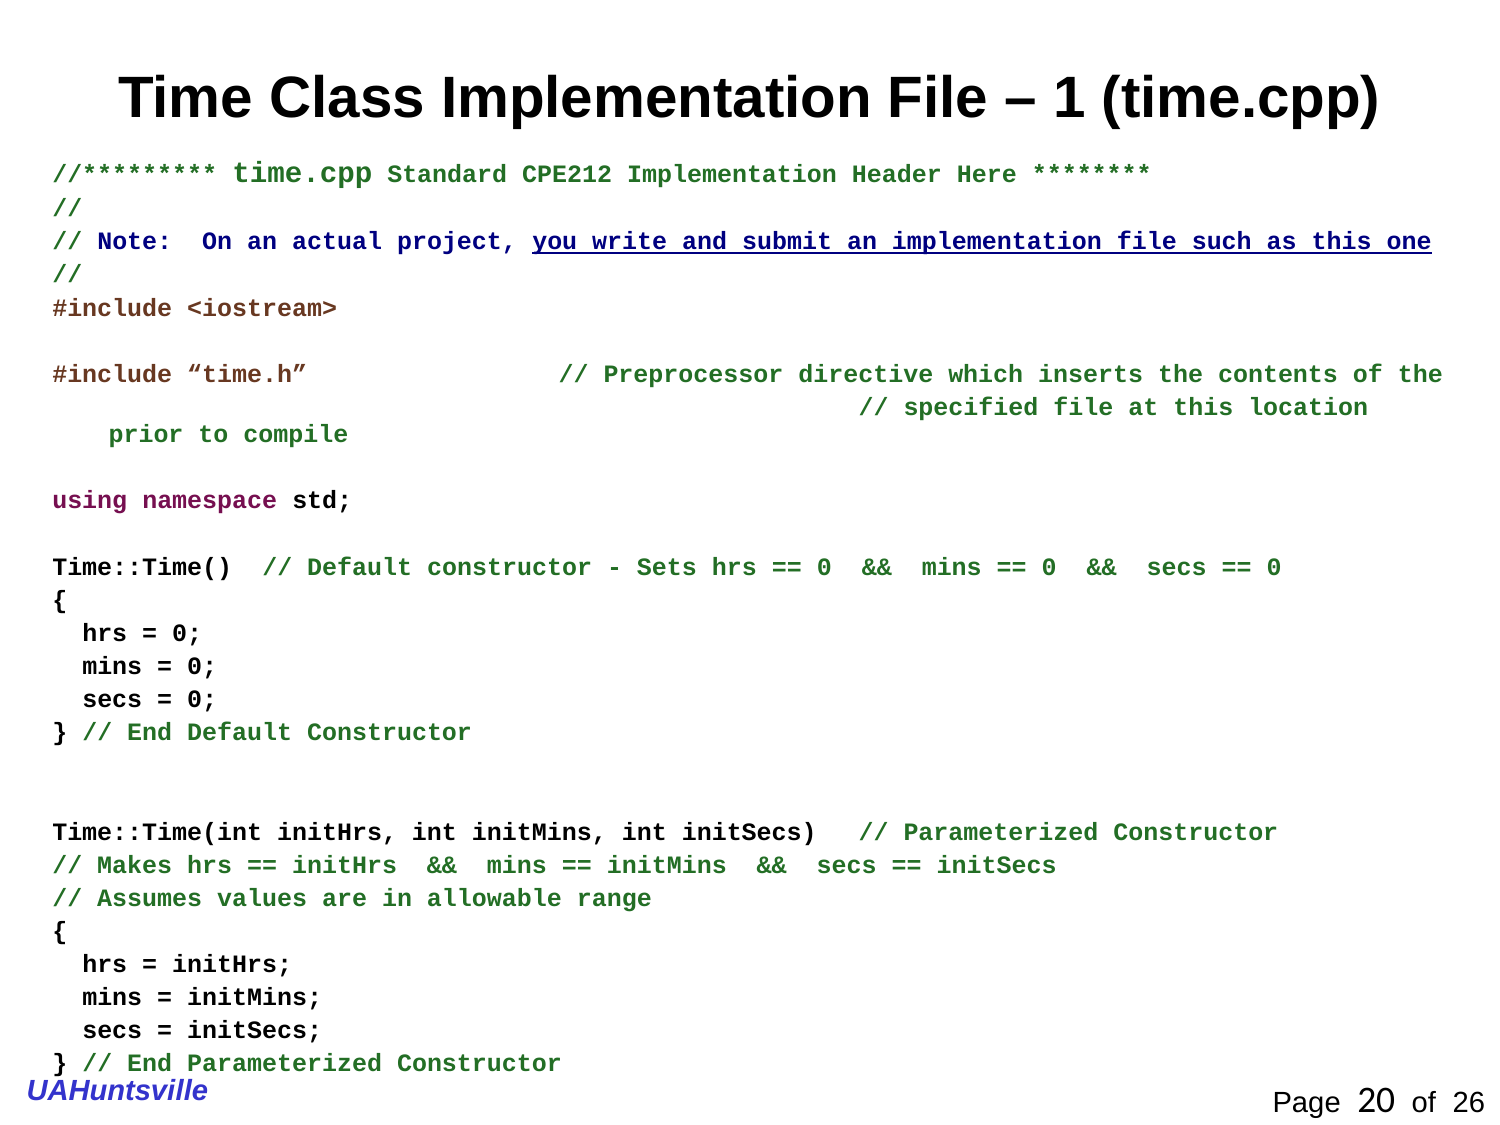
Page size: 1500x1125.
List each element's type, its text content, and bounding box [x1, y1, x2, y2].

title Time Class Implementation File – 1 (time.cpp) [37, 0, 1463, 149]
list //********* time.cpp Standard CPE212 Implementation Header Here ******** // // Note: On an actual project, you write and submit an implementation file such as this one // #include <iostream> #include “time.h” // Preprocessor directive which inserts the contents of the // specified file at this location prior to compile using namespace std; Time::Time() // Default constructor - Sets hrs == 0 && mins == 0 && secs == 0 { hrs = 0; mins = 0; secs = 0; } // End Default Constructor Time::Time(int initHrs, int initMins, int initSecs) // Parameterized Constructor // Makes hrs == initHrs && mins == initMins && secs == initSecs // Assumes values are in allowable range { hrs = initHrs; mins = initMins; secs = initSecs; } // End Parameterized Constructor [37, 149, 1463, 1086]
slide_number UAHuntsville [11, 1063, 225, 1114]
